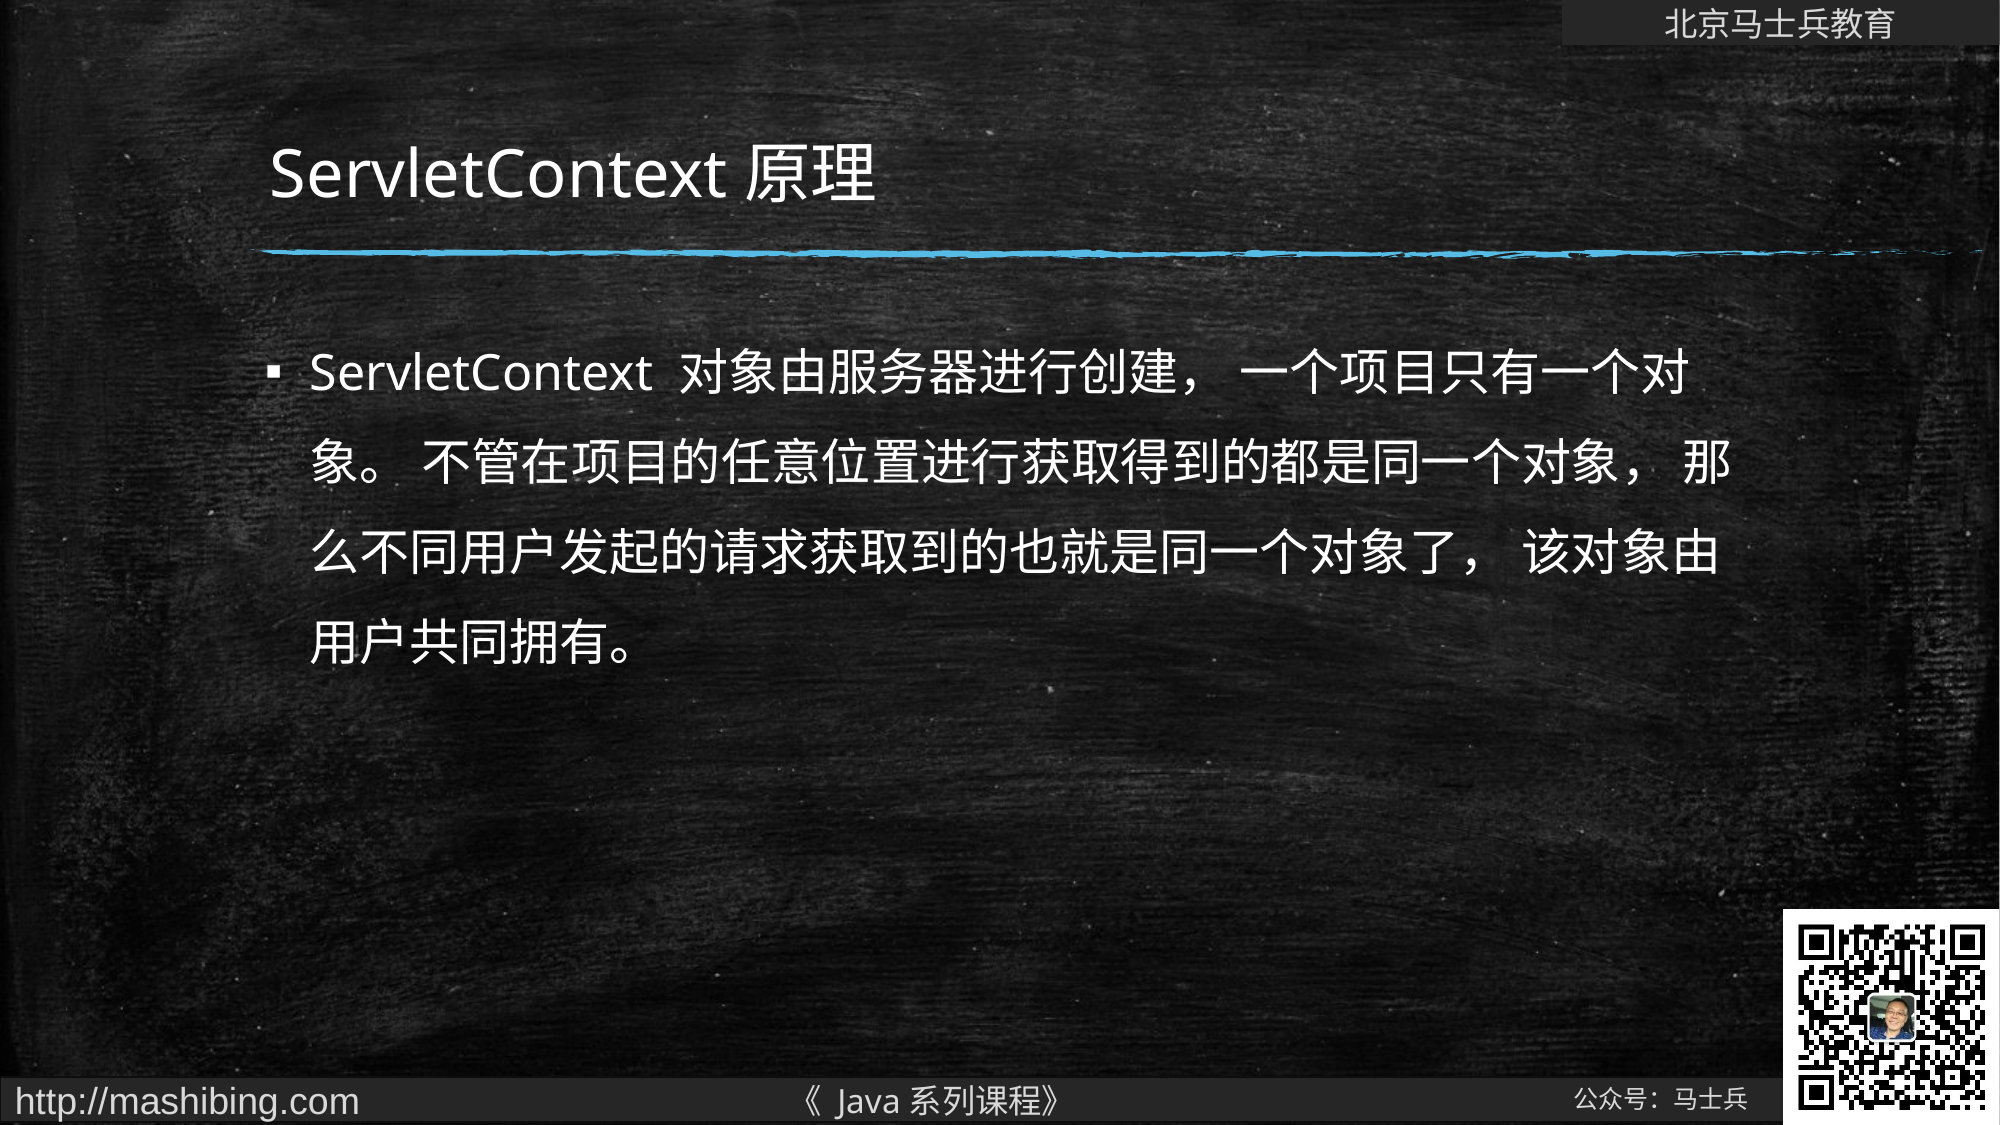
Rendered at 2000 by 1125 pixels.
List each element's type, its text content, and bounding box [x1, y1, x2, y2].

title ServletContext原理 [254, 52, 1755, 220]
list ServletContext 对象由服务器进行创建， 一个项目只有一个对象。 不管在项目的任意位置进行获取得到的都是同一个对象， 那么不同用户发起的请求获取到的也就是同一个对象了， 该对象由用户共同拥有。 [249, 302, 1750, 1003]
picture [1783, 909, 2000, 1125]
